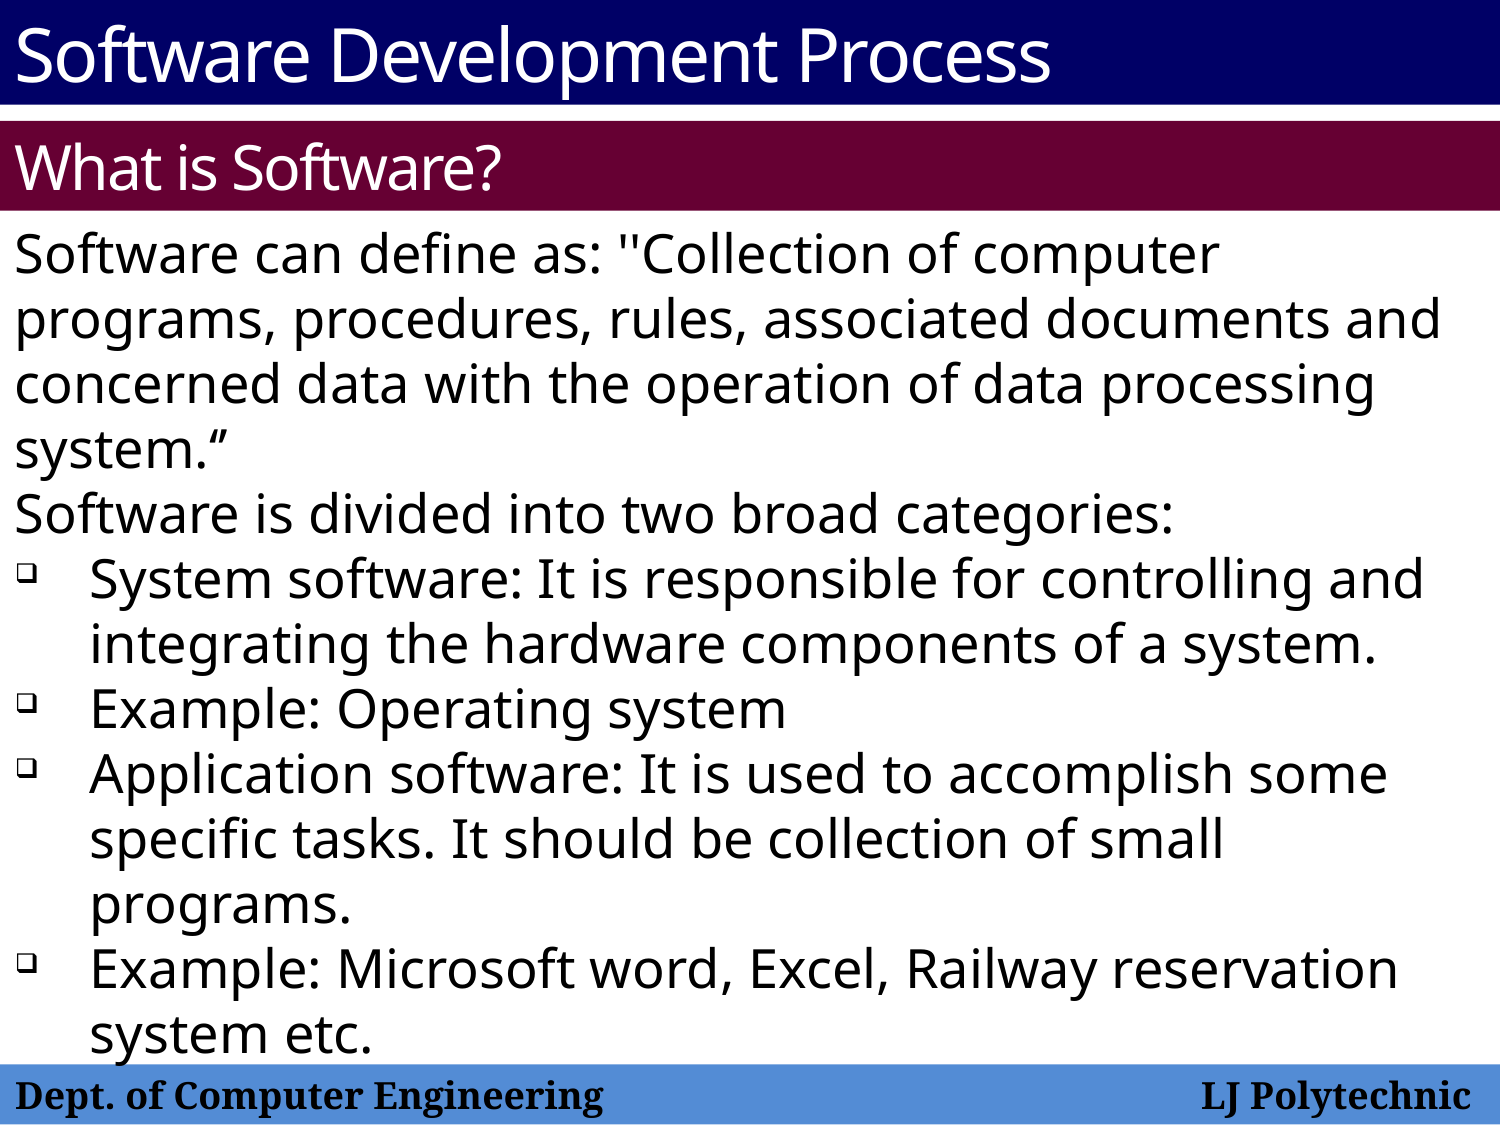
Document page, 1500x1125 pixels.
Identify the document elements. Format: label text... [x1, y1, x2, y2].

text_box Software Development Process [0, 0, 1500, 105]
text_box Software can define as: ''Collection of computer programs, procedures, rules, associated documents and concerned data with the operation of data processing system.‘’ Software is divided into two broad categories: System software: It is responsible for controlling and integrating the hardware components of a system. Example: Operating system Application software: It is used to accomplish some specific tasks. It should be collection of small programs. Example: Microsoft word, Excel, Railway reservation system etc. [0, 212, 1500, 1125]
text_box What is Software? [0, 120, 1500, 211]
